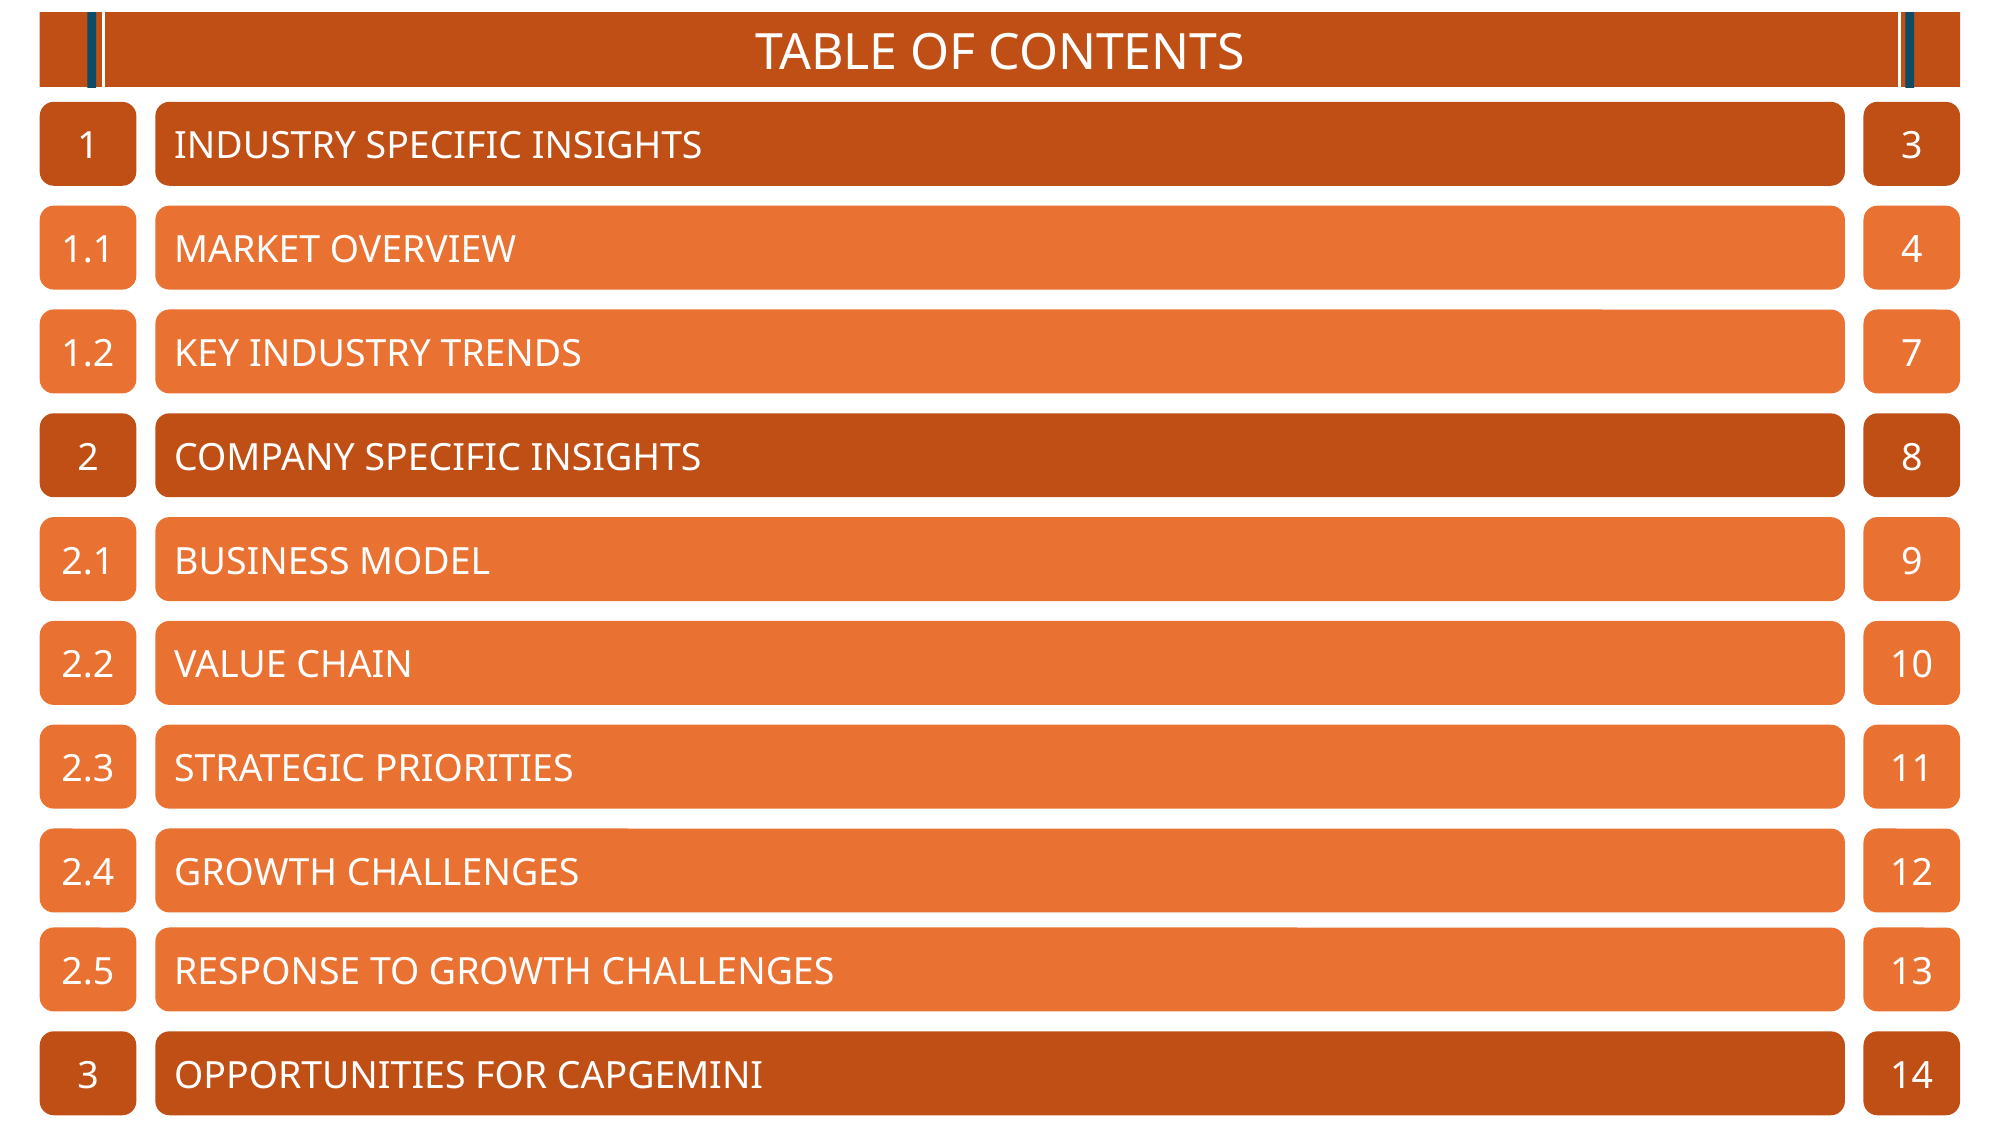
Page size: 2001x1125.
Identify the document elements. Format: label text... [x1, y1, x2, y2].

text_box VALUE CHAIN [153, 619, 1847, 707]
text_box INDUSTRY SPECIFIC INSIGHTS [153, 100, 1847, 188]
text_box 1 [38, 100, 138, 188]
text_box COMPANY SPECIFIC INSIGHTS [153, 411, 1847, 499]
text_box 13 [1861, 925, 1962, 1014]
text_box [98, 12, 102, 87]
text_box 4 [1861, 204, 1962, 292]
text_box [1904, 11, 1916, 89]
text_box KEY INDUSTRY TRENDS [153, 307, 1847, 395]
text_box TABLE OF CONTENTS [105, 12, 1898, 87]
text_box RESPONSE TO GROWTH CHALLENGES [153, 925, 1847, 1014]
text_box GROWTH CHALLENGES [153, 826, 1847, 915]
text_box 3 [38, 1029, 138, 1117]
text_box MARKET OVERVIEW [153, 204, 1847, 292]
text_box TABLE OF CONTENTS [39, 12, 86, 87]
text_box STRATEGIC PRIORITIES [153, 723, 1847, 811]
text_box TABLE OF CONTENTS [1916, 12, 1961, 87]
text_box 2.1 [38, 515, 138, 603]
text_box 2.4 [38, 826, 138, 915]
text_box 10 [1861, 619, 1962, 707]
text_box 2 [38, 411, 138, 499]
text_box 1.2 [38, 307, 138, 395]
text_box 8 [1861, 411, 1962, 499]
text_box BUSINESS MODEL [153, 515, 1847, 603]
text_box 2.2 [38, 619, 138, 707]
text_box 12 [1861, 826, 1962, 915]
text_box 1.1 [38, 204, 138, 292]
text_box 9 [1861, 515, 1962, 603]
text_box 2.3 [38, 723, 138, 811]
text_box 3 [1861, 100, 1962, 188]
text_box 11 [1861, 723, 1962, 811]
text_box 2.5 [38, 925, 138, 1014]
text_box 7 [1861, 307, 1962, 395]
text_box 14 [1861, 1029, 1962, 1117]
text_box [86, 11, 98, 89]
text_box OPPORTUNITIES FOR CAPGEMINI [153, 1029, 1847, 1117]
